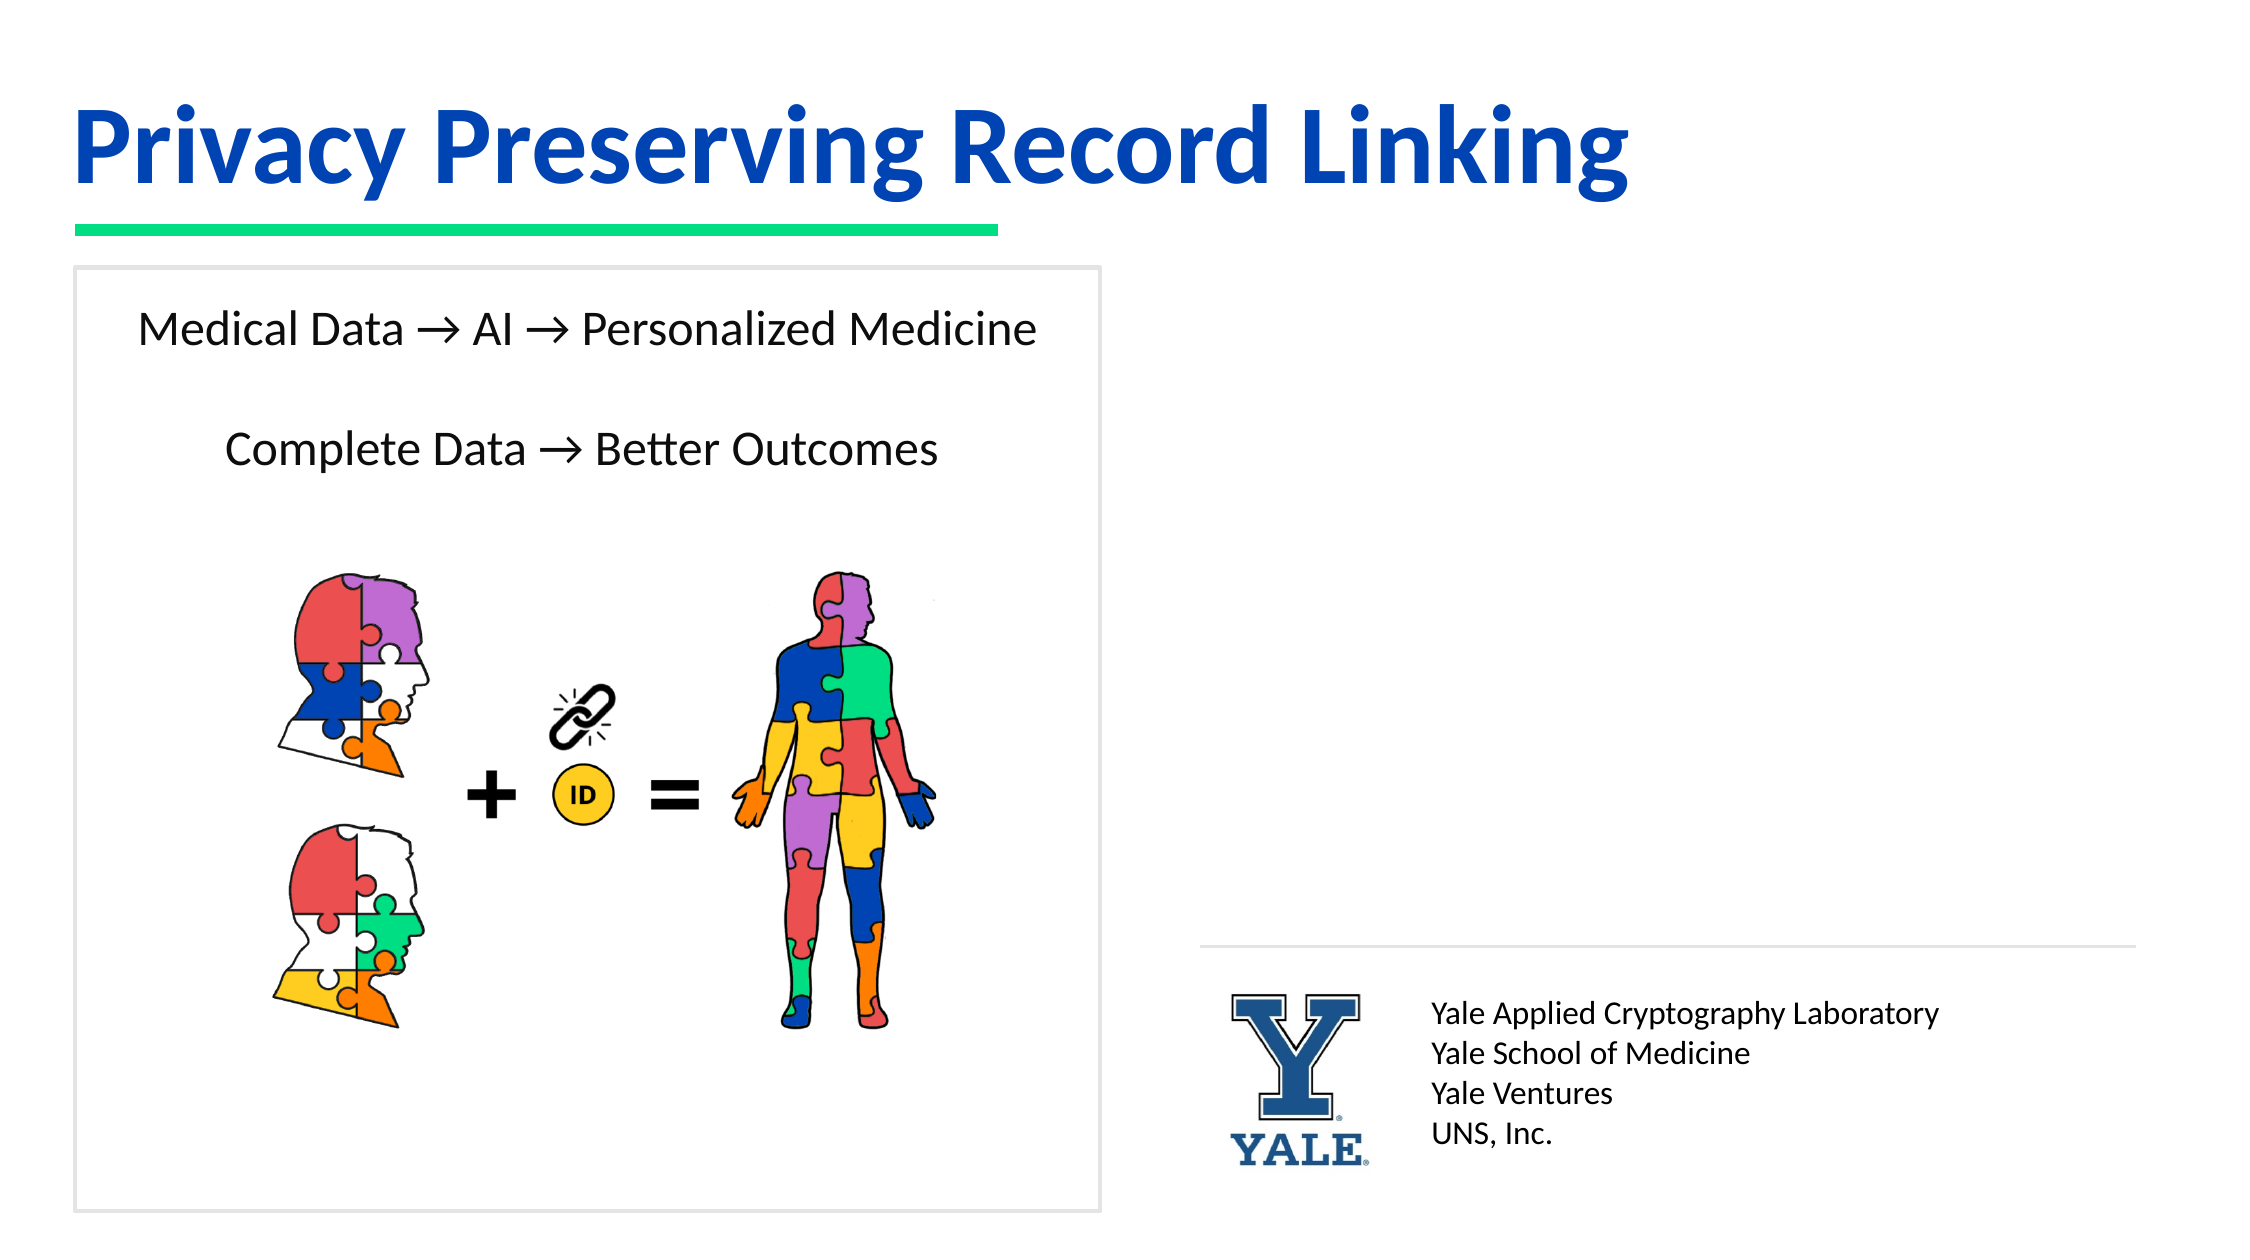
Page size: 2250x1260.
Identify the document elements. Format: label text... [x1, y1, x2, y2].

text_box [238, 556, 937, 1045]
text_box [73, 265, 1102, 1213]
picture [1196, 979, 1401, 1183]
text_box Privacy Preserving Record Linking [50, 59, 2125, 218]
text_box Yale Applied Cryptography Laboratory Yale School of Medicine Yale Ventures UNS, Inc. [1408, 979, 2166, 1162]
